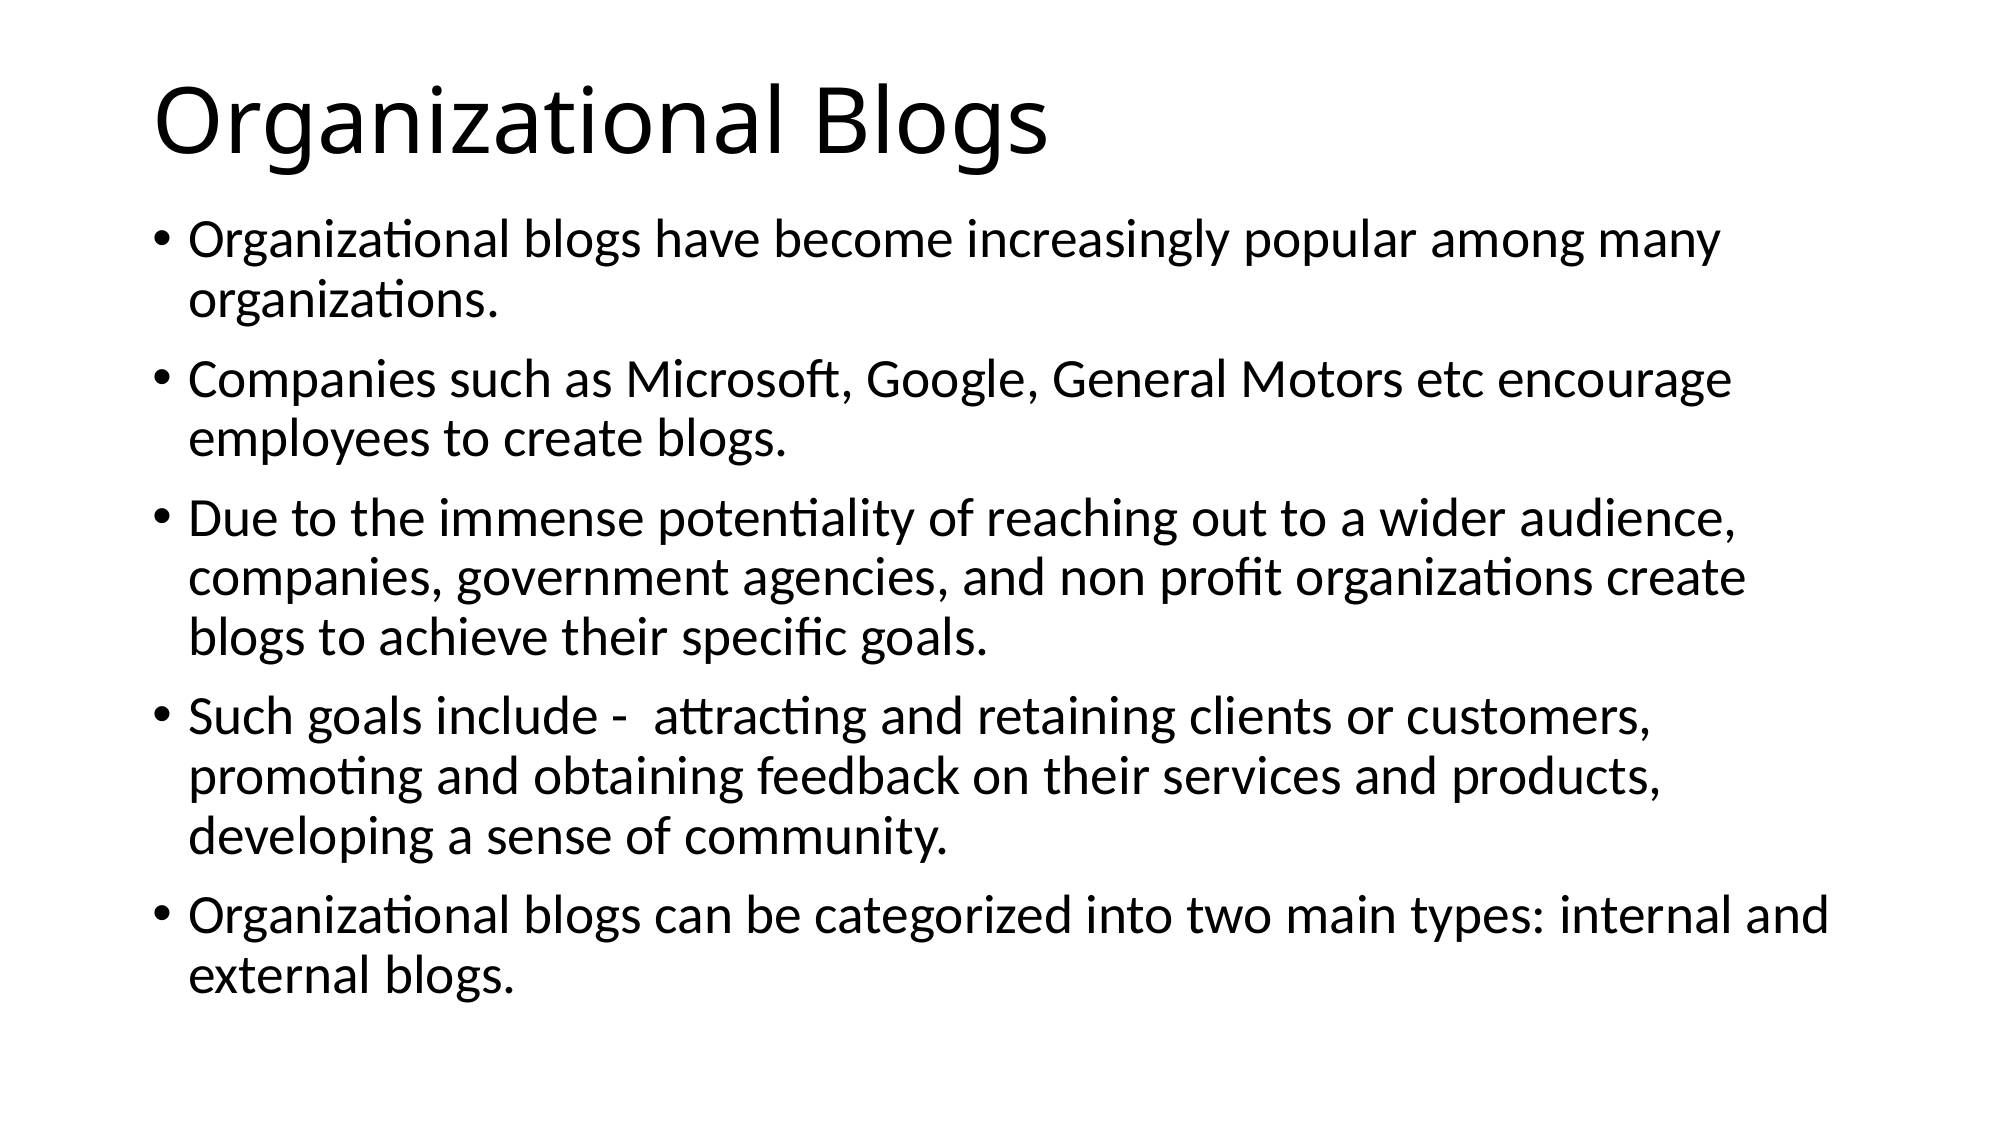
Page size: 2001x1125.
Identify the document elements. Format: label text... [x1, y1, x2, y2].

title Organizational Blogs [137, 59, 1863, 188]
list Organizational blogs have become increasingly popular among many organizations. Companies such as Microsoft, Google, General Motors etc encourage employees to create blogs. Due to the immense potentiality of reaching out to a wider audience, companies, government agencies, and non profit organizations create blogs to achieve their specific goals. Such goals include - attracting and retaining clients or customers, promoting and obtaining feedback on their services and products, developing a sense of community. Organizational blogs can be categorized into two main types: internal and external blogs. [137, 202, 1863, 1014]
